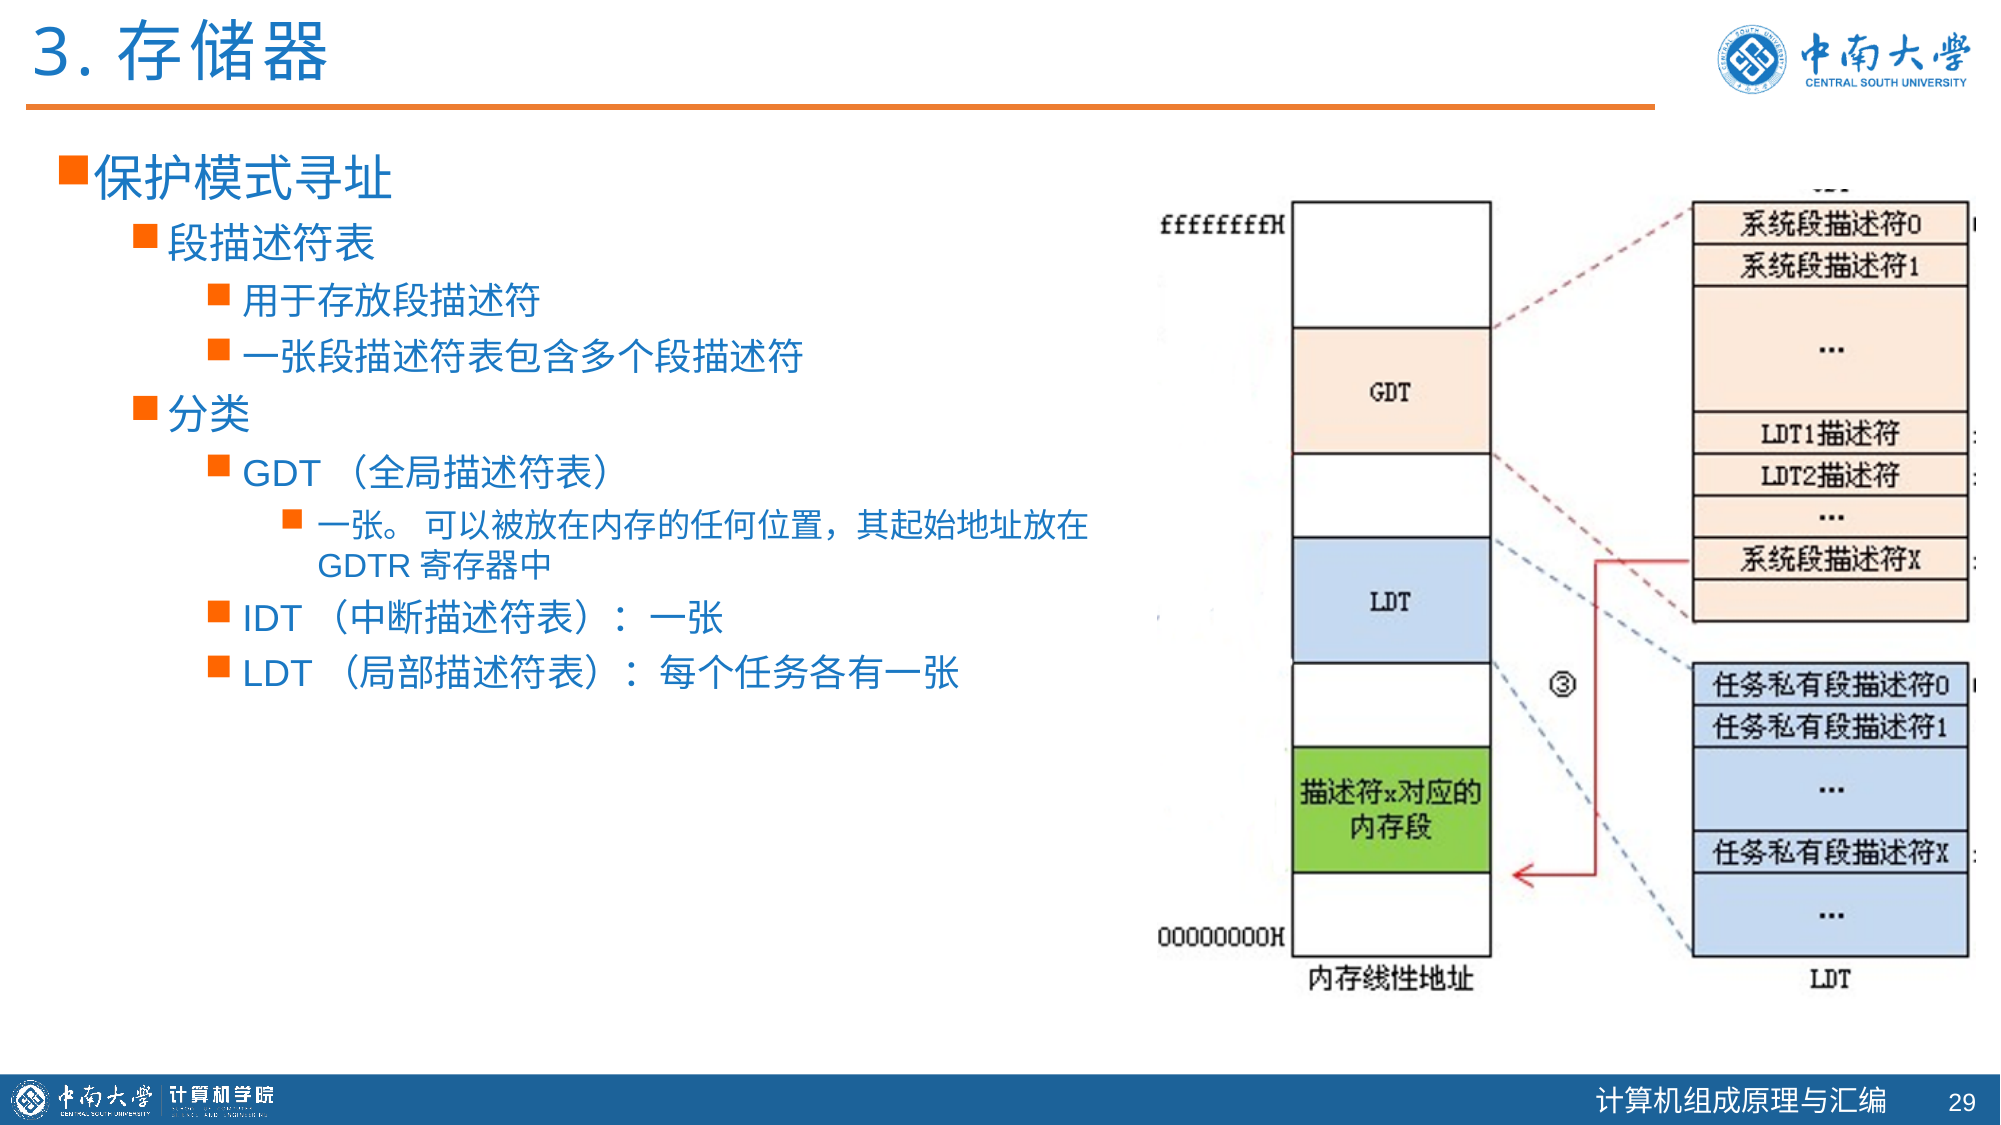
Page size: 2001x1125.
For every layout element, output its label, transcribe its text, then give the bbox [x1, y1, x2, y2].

slide_number 28 [1916, 1079, 1992, 1124]
list 保护模式寻址 段描述符表 用于存放段描述符 一张段描述符表包含多个段描述符 分类 GDT（全局描述符表） 一张。 可以被放在内存的任何位置，其起始地址放在GDTR寄存器中 IDT（中断描述符表）：一张 LDT（局部描述符表）：每个任务各有一张 [40, 138, 1193, 1050]
picture [0, 1080, 299, 1120]
picture [1708, 19, 1982, 99]
picture [1157, 189, 1976, 1010]
list 3.存储器 [17, 10, 1615, 83]
